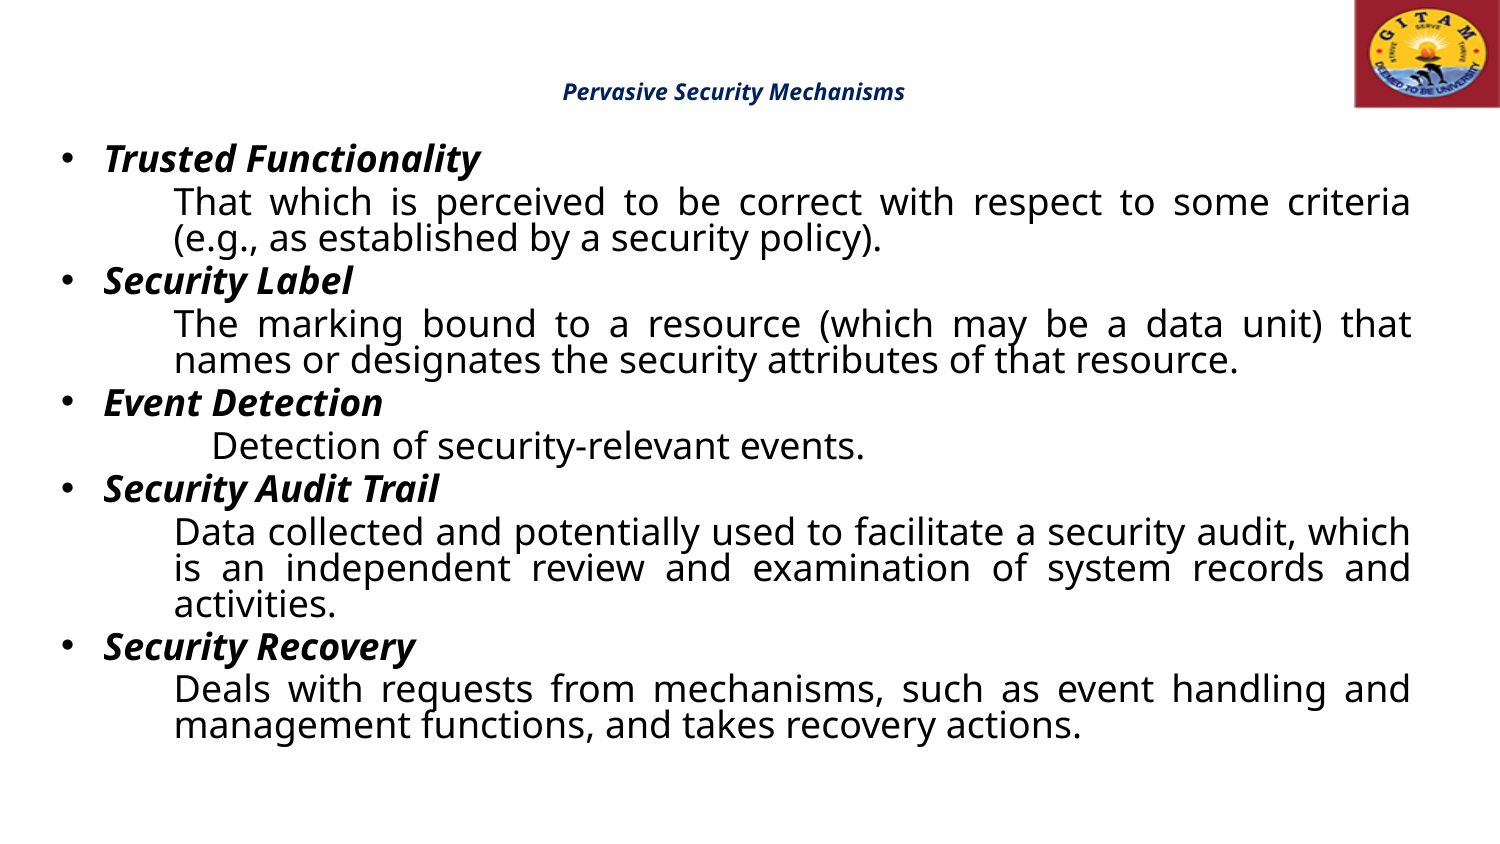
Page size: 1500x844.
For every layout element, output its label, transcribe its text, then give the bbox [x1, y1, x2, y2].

list Trusted Functionality That which is perceived to be correct with respect to some criteria (e.g., as established by a security policy). Security Label The marking bound to a resource (which may be a data unit) that names or designates the security attributes of that resource. Event Detection Detection of security-relevant events. Security Audit Trail Data collected and potentially used to facilitate a security audit, which is an independent review and examination of system records and activities. Security Recovery Deals with requests from mechanisms, such as event handling and management functions, and takes recovery actions. [50, 138, 1425, 797]
title Pervasive Security Mechanisms [103, 44, 1371, 138]
picture [1353, 0, 1500, 109]
